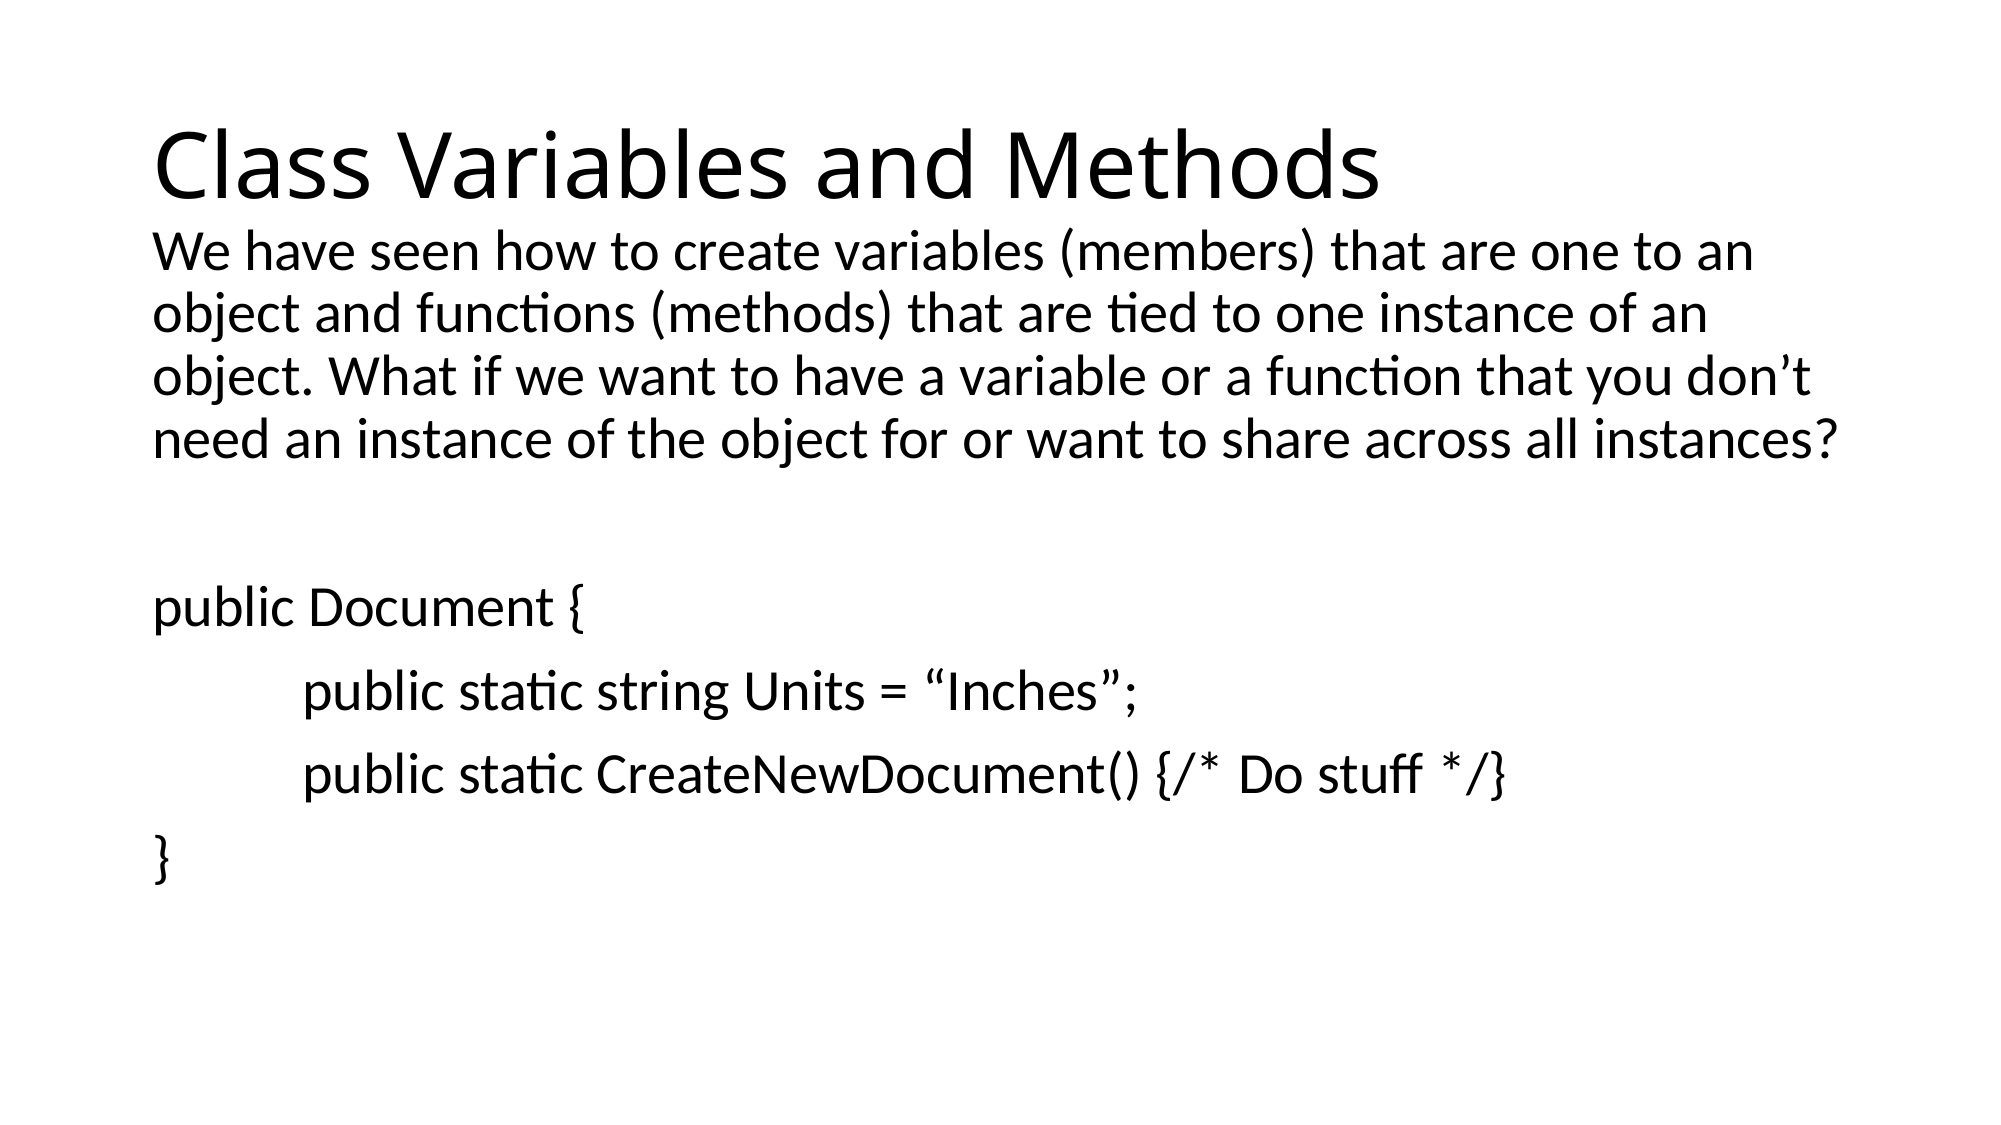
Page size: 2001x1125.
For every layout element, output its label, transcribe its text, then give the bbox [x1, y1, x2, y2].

list We have seen how to create variables (members) that are one to an object and functions (methods) that are tied to one instance of an object. What if we want to have a variable or a function that you don’t need an instance of the object for or want to share across all instances? public Document { public static string Units = “Inches”; public static CreateNewDocument() {/* Do stuff */} } [137, 212, 1863, 1014]
title Class Variables and Methods [137, 59, 1863, 212]
